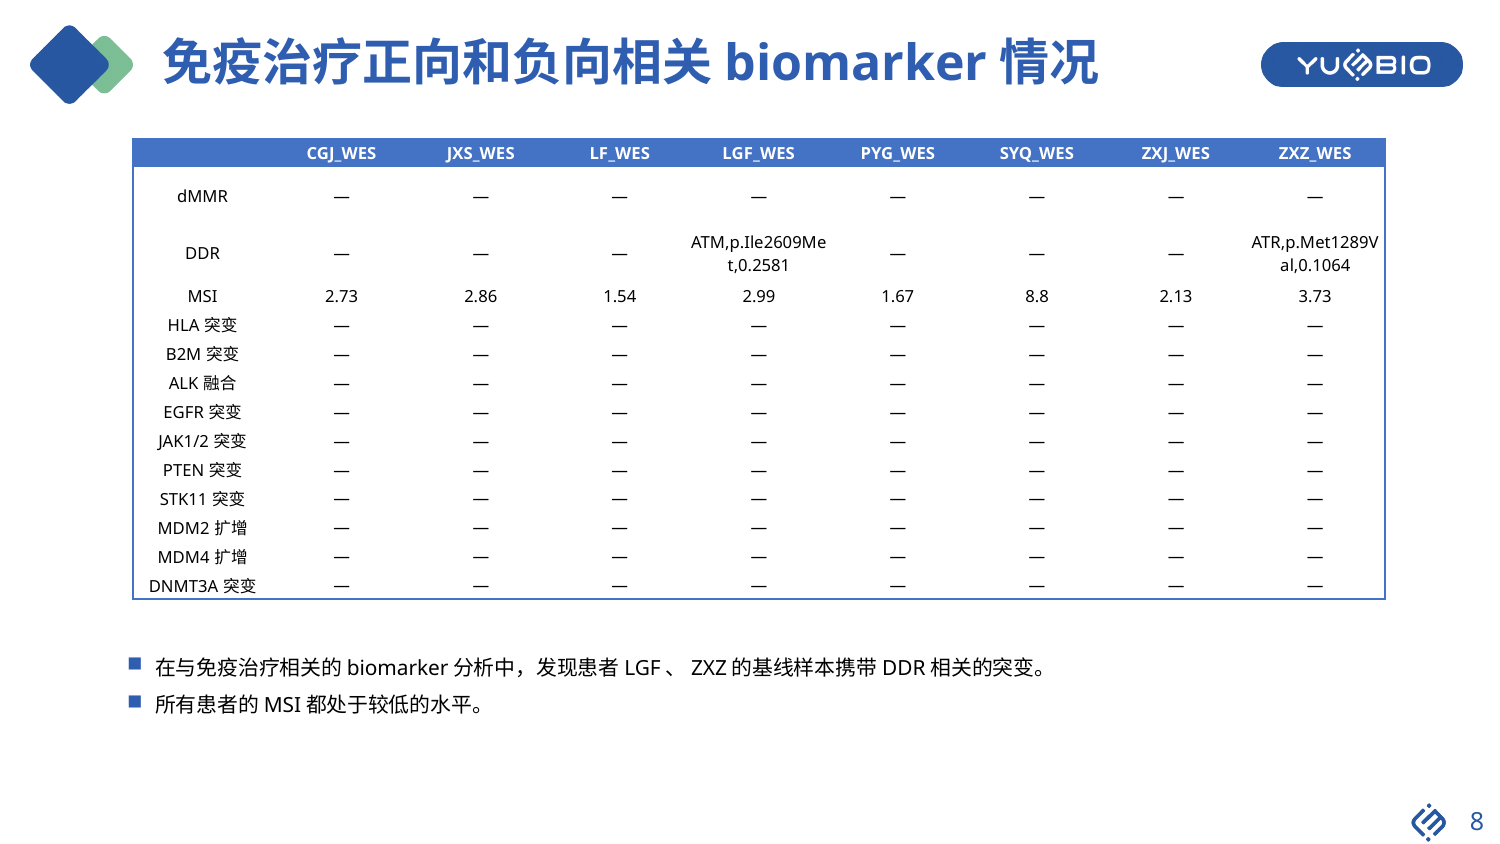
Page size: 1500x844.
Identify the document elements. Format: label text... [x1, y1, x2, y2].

table_cell — [550, 570, 689, 598]
table_cell — [828, 310, 968, 339]
table_cell 8.8 [968, 281, 1107, 310]
table_cell — [1107, 224, 1246, 281]
table_cell — [411, 512, 550, 541]
table_cell dMMR [134, 167, 272, 224]
table_cell — [550, 425, 689, 454]
table_cell — [1107, 310, 1246, 339]
table_cell — [968, 570, 1107, 598]
table_cell — [1246, 570, 1384, 598]
table_cell — [689, 512, 828, 541]
table_cell B2M突变 [134, 339, 272, 368]
table_cell — [689, 310, 828, 339]
table_cell — [828, 167, 968, 224]
table_cell ATR,p.Met1289Val,0.1064 [1246, 224, 1384, 281]
table_cell — [1246, 339, 1384, 368]
table_cell MDM4扩增 [134, 541, 272, 570]
picture [1411, 803, 1446, 842]
table_cell ALK融合 [134, 368, 272, 396]
table_cell — [828, 512, 968, 541]
table_cell — [1107, 570, 1246, 598]
table_header LF_WES [550, 139, 689, 167]
table_cell — [968, 224, 1107, 281]
table_header PYG_WES [828, 139, 968, 167]
table_cell — [689, 368, 828, 396]
table_cell — [1107, 483, 1246, 512]
table_header JXS_WES [411, 139, 550, 167]
table_cell JAK1/2突变 [134, 425, 272, 454]
table_cell — [411, 339, 550, 368]
table_cell MDM2扩增 [134, 512, 272, 541]
table_cell — [411, 396, 550, 425]
table_cell — [689, 483, 828, 512]
table_cell 2.13 [1107, 281, 1246, 310]
table_cell — [968, 396, 1107, 425]
table_cell — [272, 396, 411, 425]
table_cell — [1107, 425, 1246, 454]
table_cell — [1107, 541, 1246, 570]
table_cell STK11突变 [134, 483, 272, 512]
table_header ZXJ_WES [1107, 139, 1246, 167]
table_cell — [411, 454, 550, 483]
picture [1261, 42, 1463, 87]
table_cell — [828, 396, 968, 425]
table_cell — [1107, 167, 1246, 224]
table_cell — [689, 396, 828, 425]
table_cell — [828, 570, 968, 598]
table_cell — [550, 512, 689, 541]
table_cell — [411, 541, 550, 570]
table_cell DNMT3A突变 [134, 570, 272, 598]
table_cell — [968, 512, 1107, 541]
table_cell — [689, 339, 828, 368]
table_cell — [550, 396, 689, 425]
table_cell 3.73 [1246, 281, 1384, 310]
table_cell — [550, 167, 689, 224]
table_cell EGFR突变 [134, 396, 272, 425]
table_cell — [968, 310, 1107, 339]
table_cell — [1107, 339, 1246, 368]
text_box 在与免疫治疗相关的biomarker分析中，发现患者LGF、ZXZ的基线样本携带DDR相关的突变。 所有患者的MSI都处于较低的水平。 [112, 634, 1406, 725]
table_cell — [411, 483, 550, 512]
table_cell ATM,p.Ile2609Met,0.2581 [689, 224, 828, 281]
table_cell — [1246, 512, 1384, 541]
table_header [134, 139, 272, 167]
table_cell — [689, 425, 828, 454]
table_cell — [550, 454, 689, 483]
table_cell — [272, 541, 411, 570]
table_cell — [411, 310, 550, 339]
table_cell — [550, 224, 689, 281]
table_cell — [1107, 512, 1246, 541]
table_cell — [968, 541, 1107, 570]
table_header CGJ_WES [272, 139, 411, 167]
table_cell — [411, 570, 550, 598]
table_cell — [968, 339, 1107, 368]
table_cell — [828, 483, 968, 512]
table_cell — [968, 368, 1107, 396]
table_cell — [828, 339, 968, 368]
table_cell — [828, 368, 968, 396]
table_cell — [1107, 368, 1246, 396]
table_cell — [968, 167, 1107, 224]
table_cell MSI [134, 281, 272, 310]
table_cell — [272, 224, 411, 281]
table_cell DDR [134, 224, 272, 281]
table_cell — [272, 368, 411, 396]
table_cell — [689, 167, 828, 224]
table_cell — [1246, 310, 1384, 339]
table_cell — [828, 224, 968, 281]
table_cell — [550, 483, 689, 512]
table_cell — [828, 454, 968, 483]
table_cell — [272, 167, 411, 224]
table_cell — [1246, 425, 1384, 454]
table_cell — [1246, 167, 1384, 224]
table_cell — [1246, 541, 1384, 570]
table_cell HLA突变 [134, 310, 272, 339]
table_cell PTEN突变 [134, 454, 272, 483]
table_cell — [411, 425, 550, 454]
table_header SYQ_WES [968, 139, 1107, 167]
table_cell 2.86 [411, 281, 550, 310]
table_cell — [828, 425, 968, 454]
table_cell — [968, 483, 1107, 512]
table_cell — [550, 339, 689, 368]
title 免疫治疗正向和负向相关biomarker情况 [147, 20, 1128, 109]
table_cell — [411, 368, 550, 396]
table_cell — [689, 541, 828, 570]
table_header LGF_WES [689, 139, 828, 167]
table_cell — [272, 454, 411, 483]
table_cell 2.73 [272, 281, 411, 310]
table_cell — [1246, 454, 1384, 483]
table_cell 1.67 [828, 281, 968, 310]
table_cell — [411, 224, 550, 281]
table_cell — [1246, 396, 1384, 425]
table_cell 2.99 [689, 281, 828, 310]
table_cell — [272, 512, 411, 541]
table_cell — [550, 541, 689, 570]
table_cell — [1246, 368, 1384, 396]
table_cell — [1107, 396, 1246, 425]
table_cell — [968, 425, 1107, 454]
table_cell — [1107, 454, 1246, 483]
table_cell — [1246, 483, 1384, 512]
table_cell — [689, 454, 828, 483]
table_header ZXZ_WES [1246, 139, 1384, 167]
table_cell — [550, 310, 689, 339]
table_cell — [272, 339, 411, 368]
table_cell 1.54 [550, 281, 689, 310]
table_cell — [968, 454, 1107, 483]
table_cell — [550, 368, 689, 396]
picture [30, 25, 133, 104]
table_cell — [272, 310, 411, 339]
table_cell — [272, 570, 411, 598]
table_cell — [272, 425, 411, 454]
table_cell — [272, 483, 411, 512]
table_cell — [828, 541, 968, 570]
table_cell — [411, 167, 550, 224]
table_cell — [689, 570, 828, 598]
